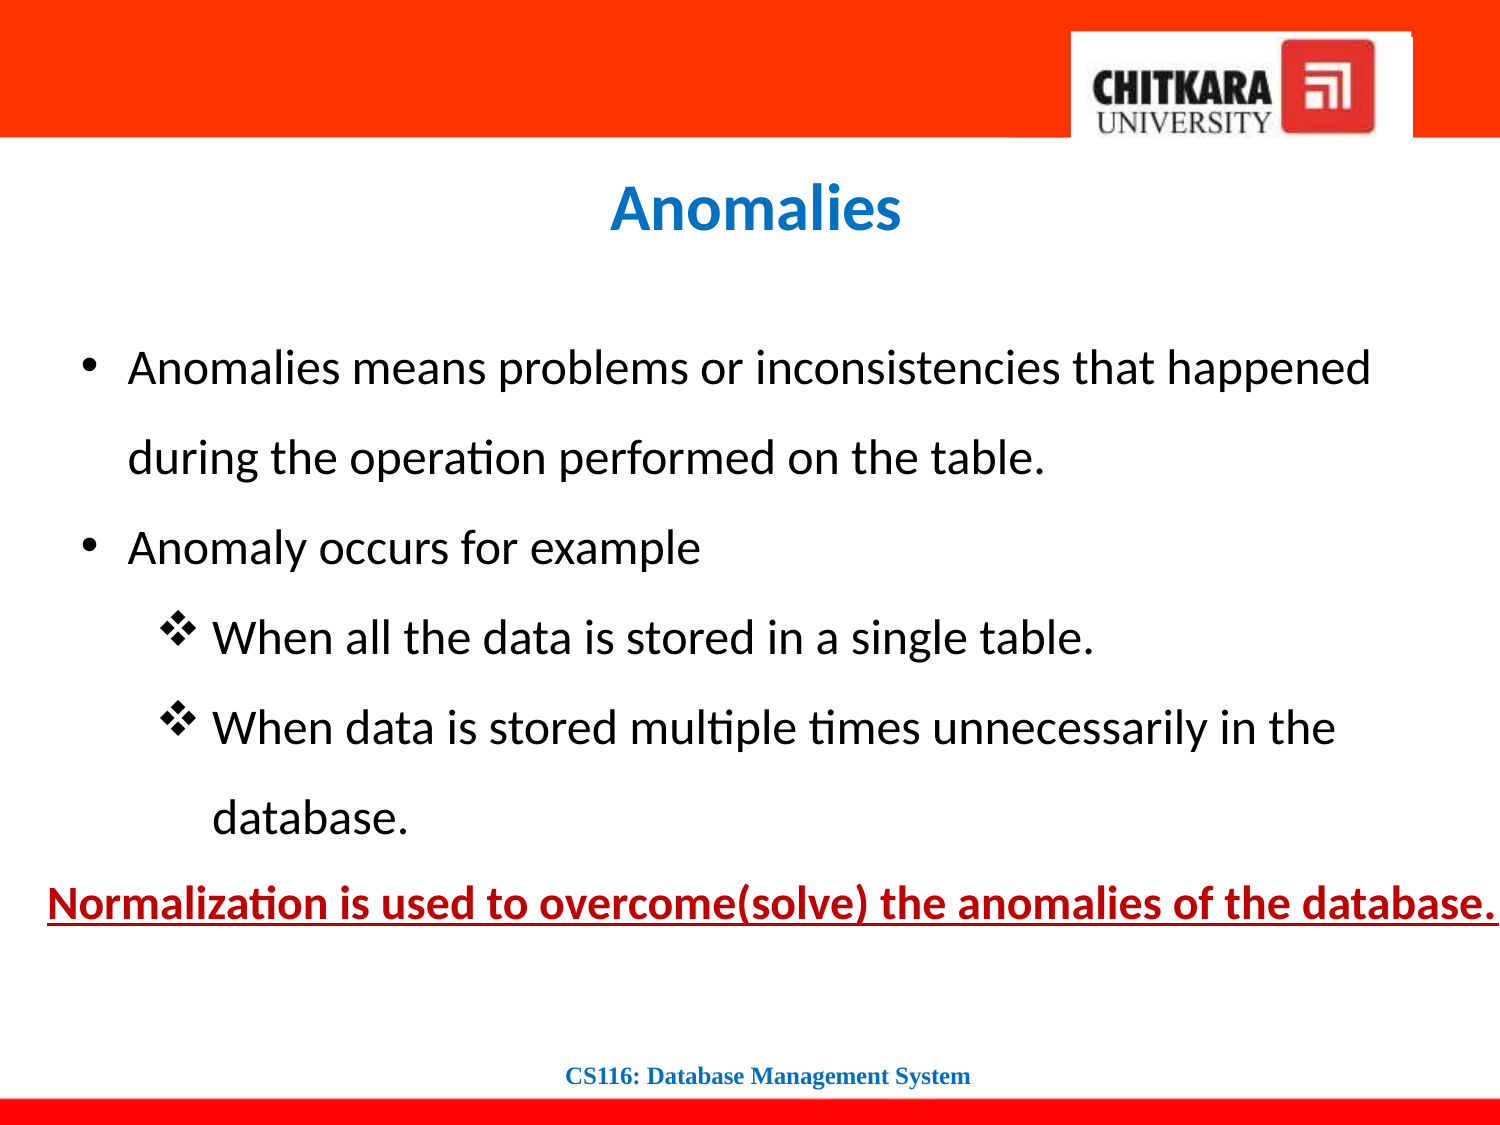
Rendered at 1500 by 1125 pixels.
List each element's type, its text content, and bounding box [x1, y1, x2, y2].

text_box Anomalies means problems or inconsistencies that happened during the operation performed on the table. Anomaly occurs for example When all the data is stored in a single table. When data is stored multiple times unnecessarily in the database. [66, 296, 1404, 852]
picture [0, 1098, 1500, 1125]
footer CS116: Database Management System [563, 1060, 988, 1088]
text_box Anomalies [595, 156, 919, 251]
picture [1074, 37, 1390, 138]
text_box Normalization is used to overcome(solve) the anomalies of the database. [32, 864, 1500, 937]
